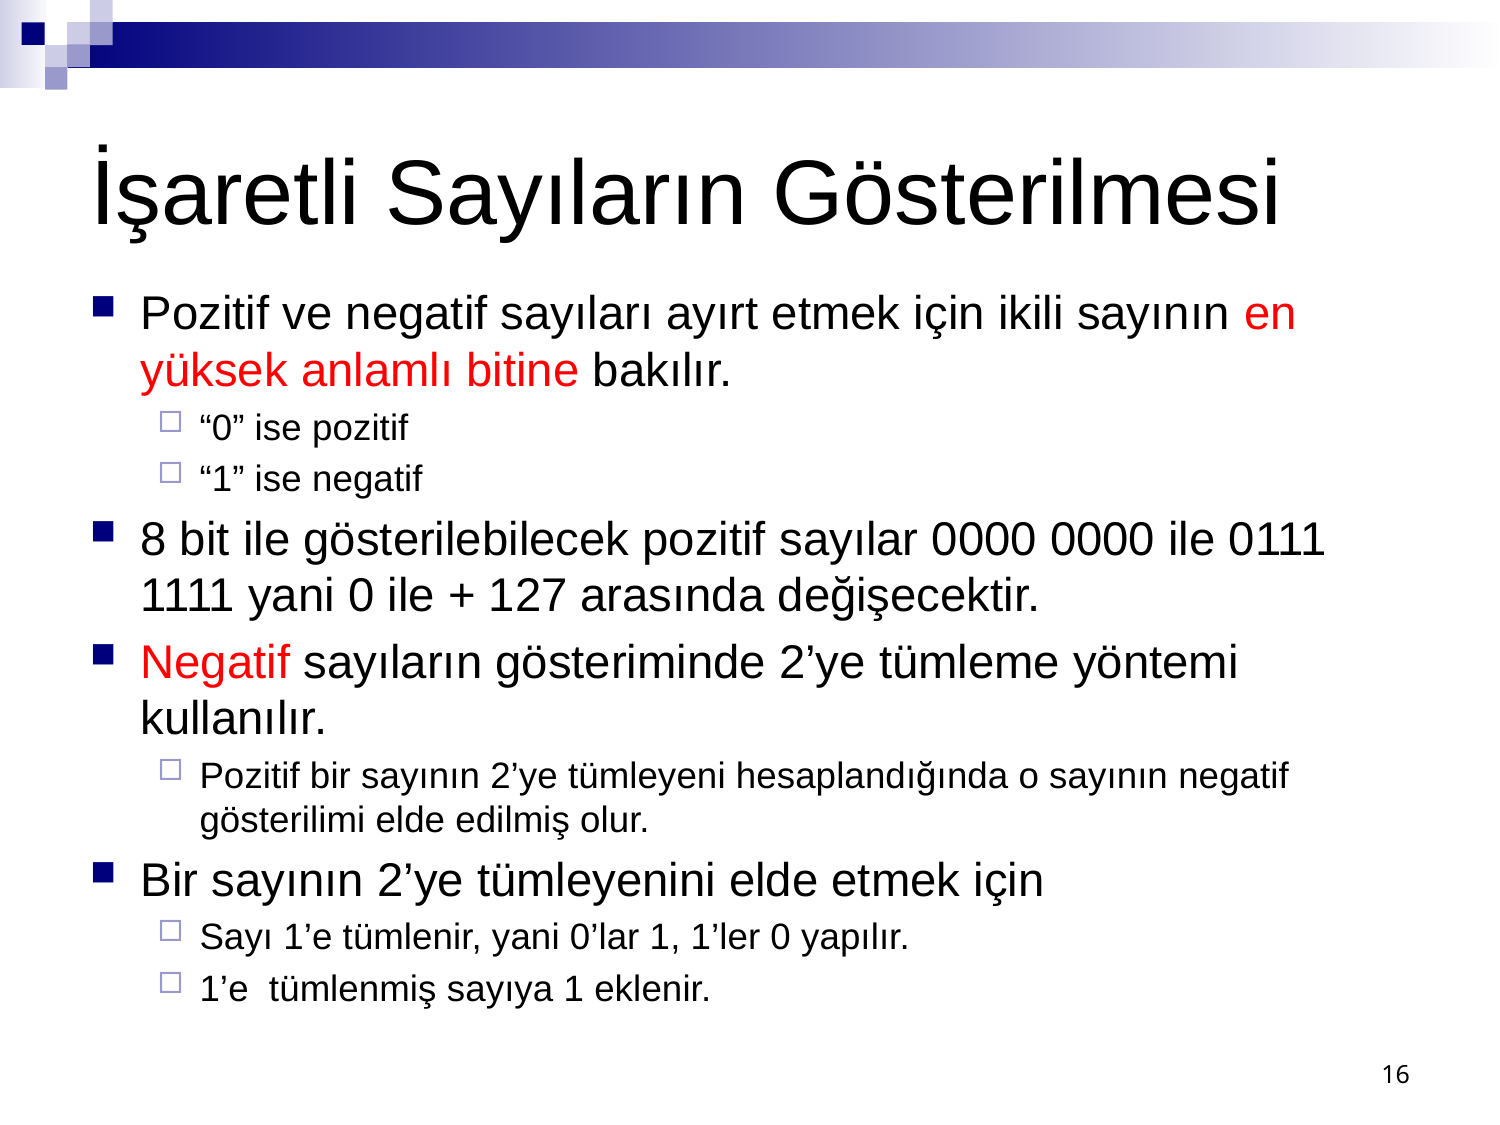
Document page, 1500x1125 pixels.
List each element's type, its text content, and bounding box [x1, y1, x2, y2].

title İşaretli Sayıların Gösterilmesi [74, 74, 1426, 274]
list Pozitif ve negatif sayıları ayırt etmek için ikili sayının en yüksek anlamlı bitine bakılır. “0” ise pozitif “1” ise negatif 8 bit ile gösterilebilecek pozitif sayılar 0000 0000 ile 0111 1111 yani 0 ile + 127 arasında değişecektir. Negatif sayıların gösteriminde 2’ye tümleme yöntemi kullanılır. Pozitif bir sayının 2’ye tümleyeni hesaplandığında o sayının negatif gösterilimi elde edilmiş olur. Bir sayının 2’ye tümleyenini elde etmek için Sayı 1’e tümlenir, yani 0’lar 1, 1’ler 0 yapılır. 1’e tümlenmiş sayıya 1 eklenir. [74, 274, 1426, 1026]
slide_number 16 [1074, 1026, 1426, 1101]
